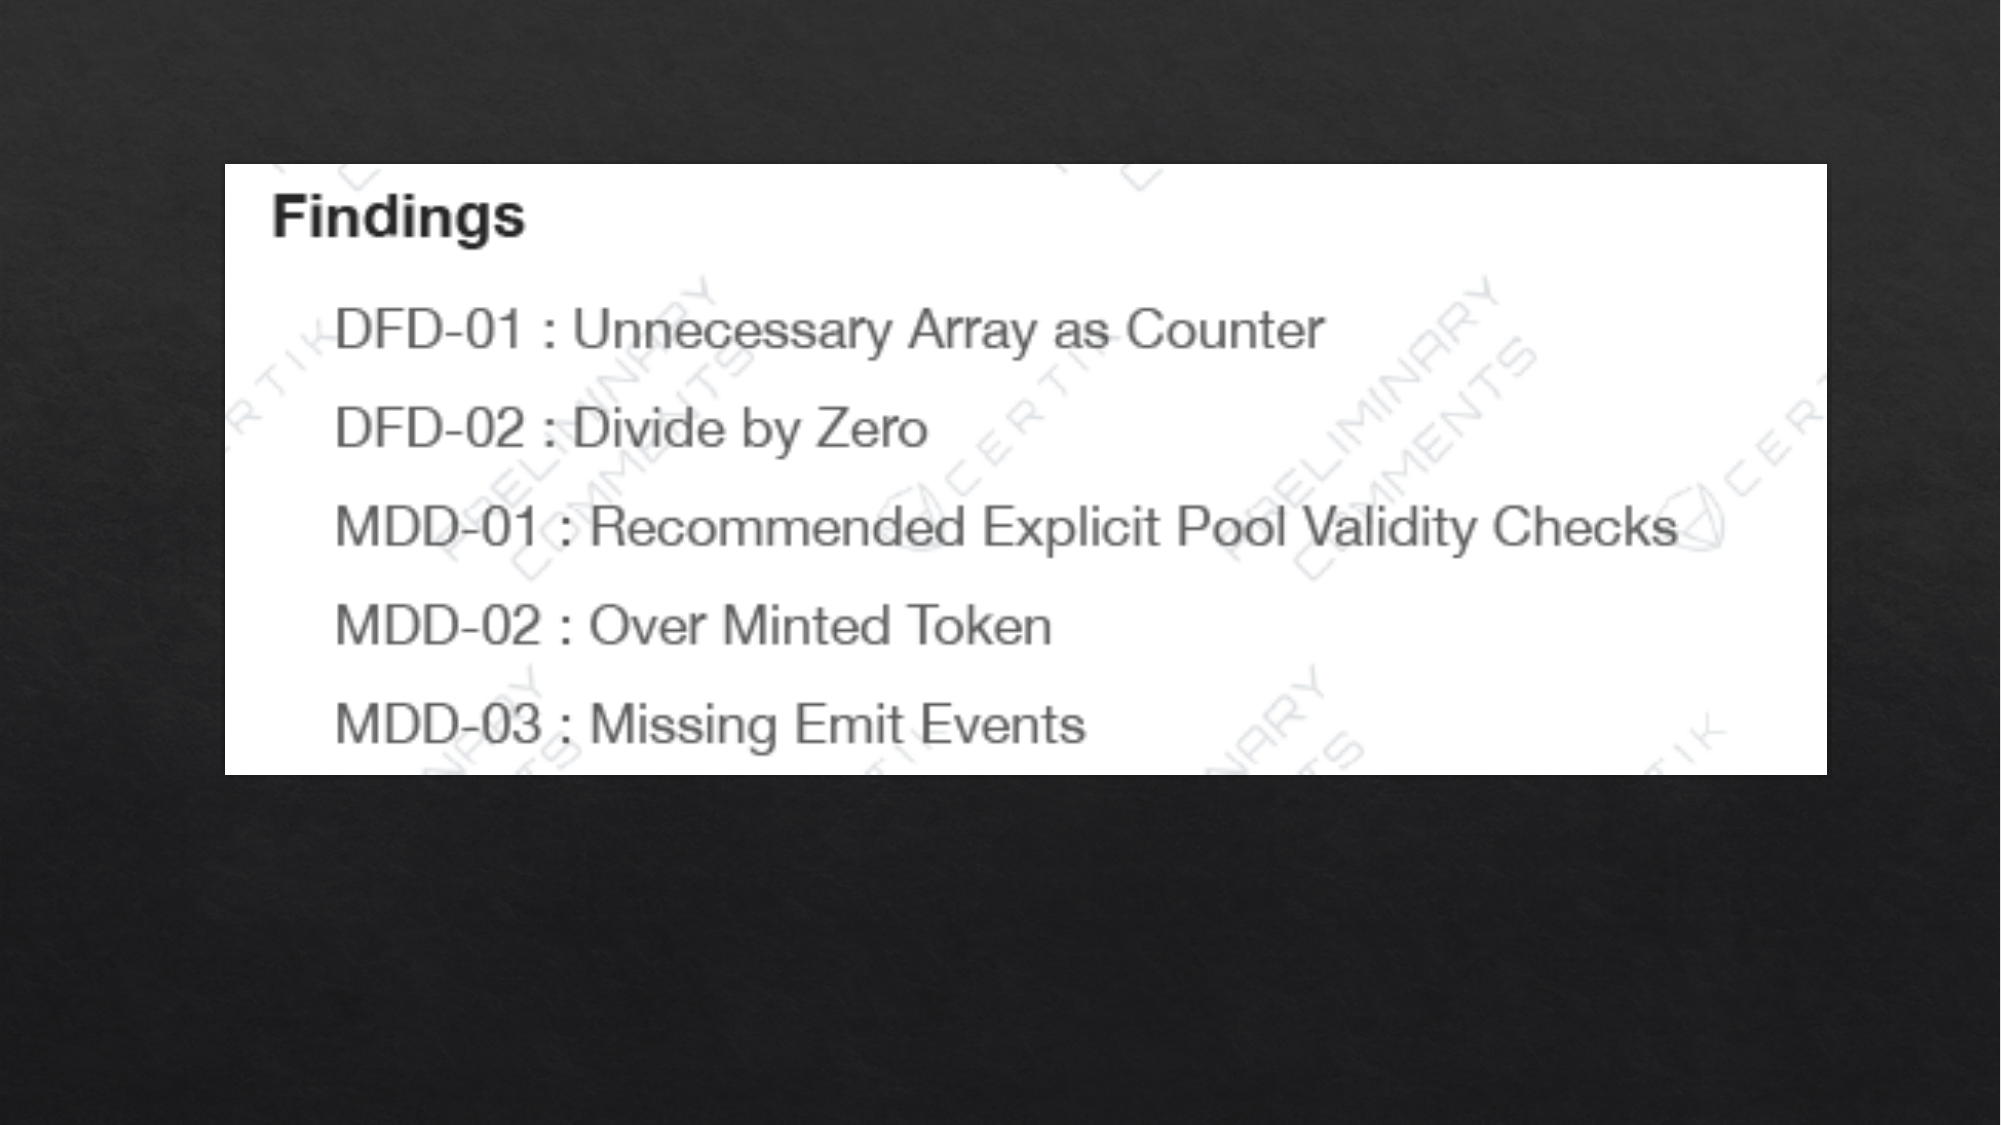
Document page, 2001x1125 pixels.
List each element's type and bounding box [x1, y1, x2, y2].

list [224, 164, 1828, 776]
